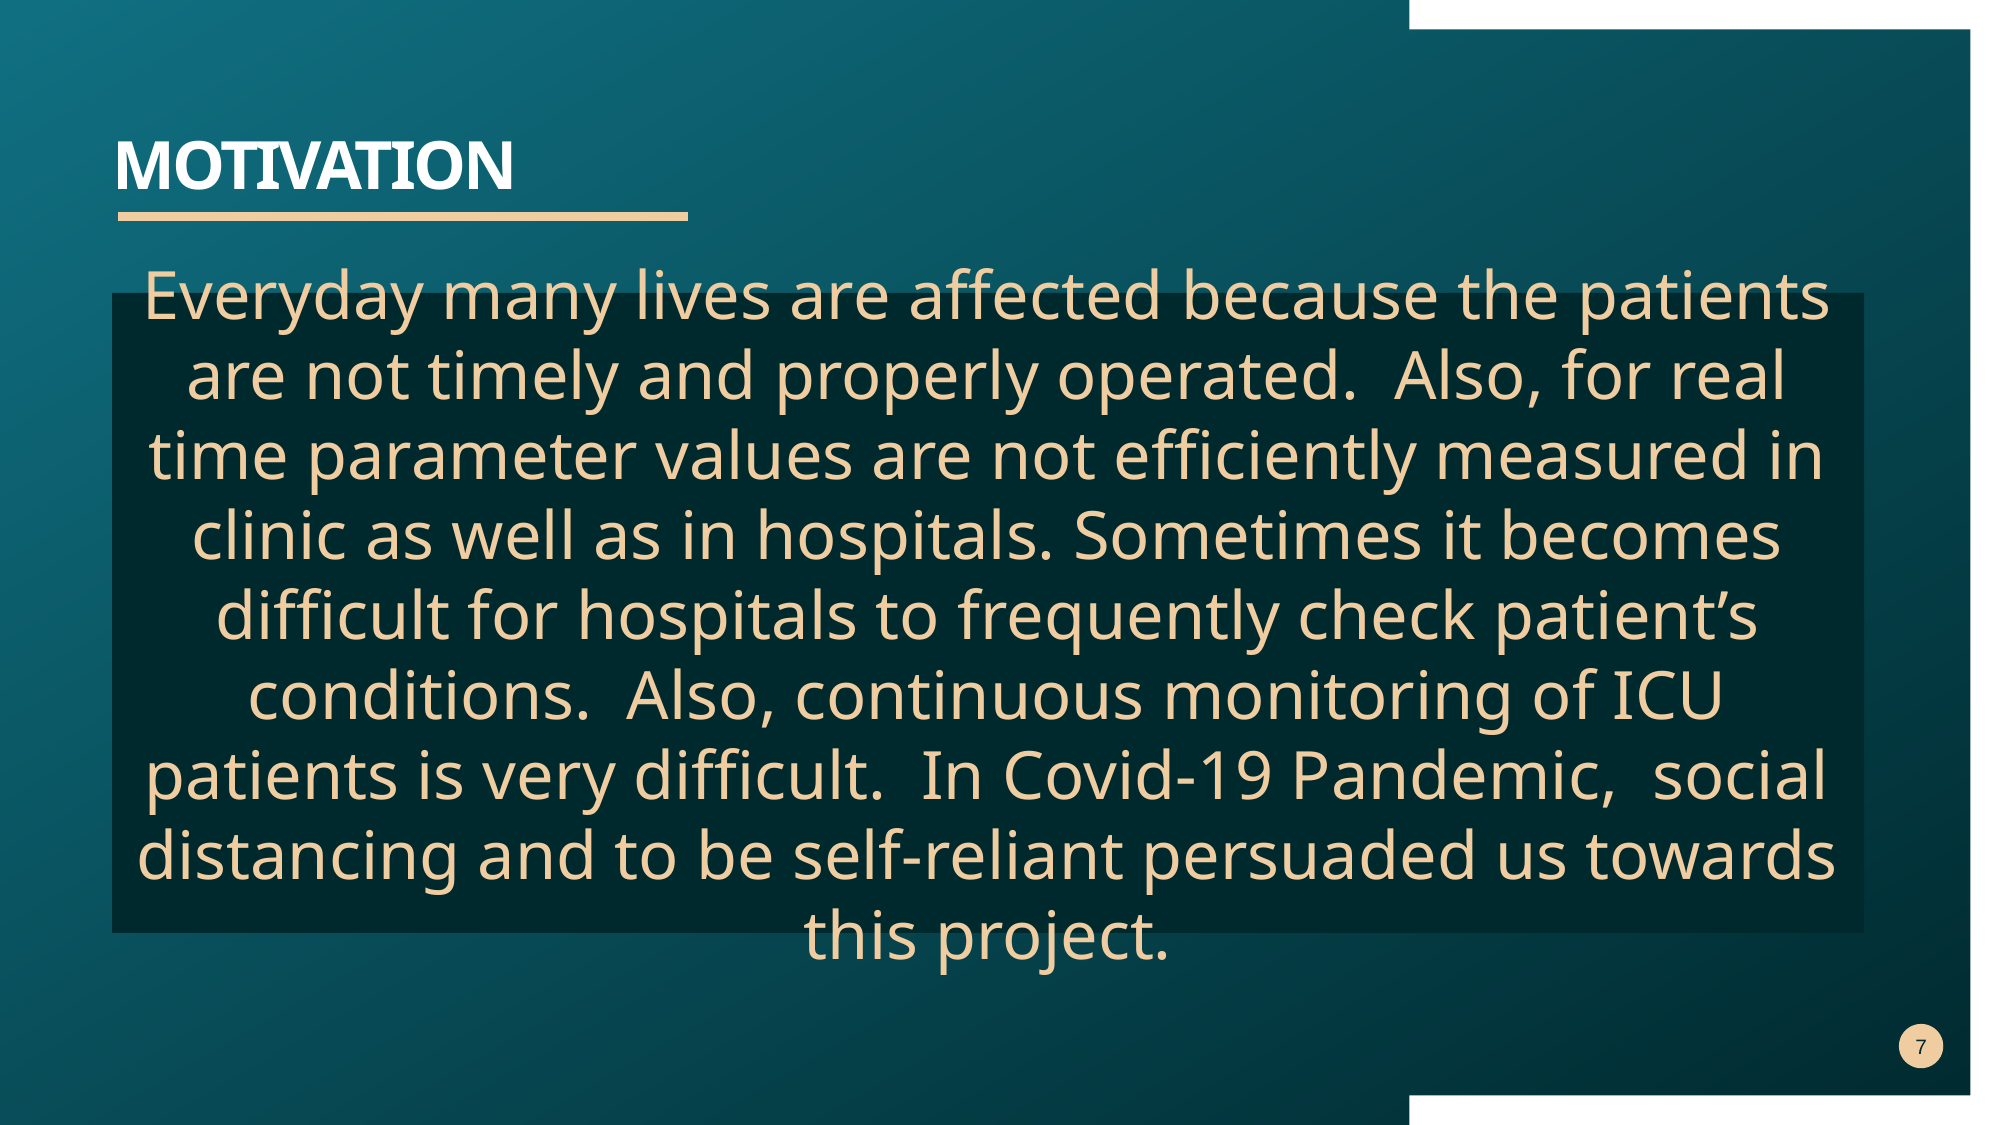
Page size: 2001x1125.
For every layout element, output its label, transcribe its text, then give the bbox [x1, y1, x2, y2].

title MOTIVATION [112, 132, 1353, 194]
list Everyday many lives are affected because the patients are not timely and properly operated. Also, for real time parameter values are not efficiently measured in clinic as well as in hospitals. Sometimes it becomes difficult for hospitals to frequently check patient’s conditions. Also, continuous monitoring of ICU patients is very difficult. In Covid-19 Pandemic, social distancing and to be self-reliant persuaded us towards this project. [112, 292, 1865, 933]
slide_number 7 [1898, 1023, 1944, 1069]
